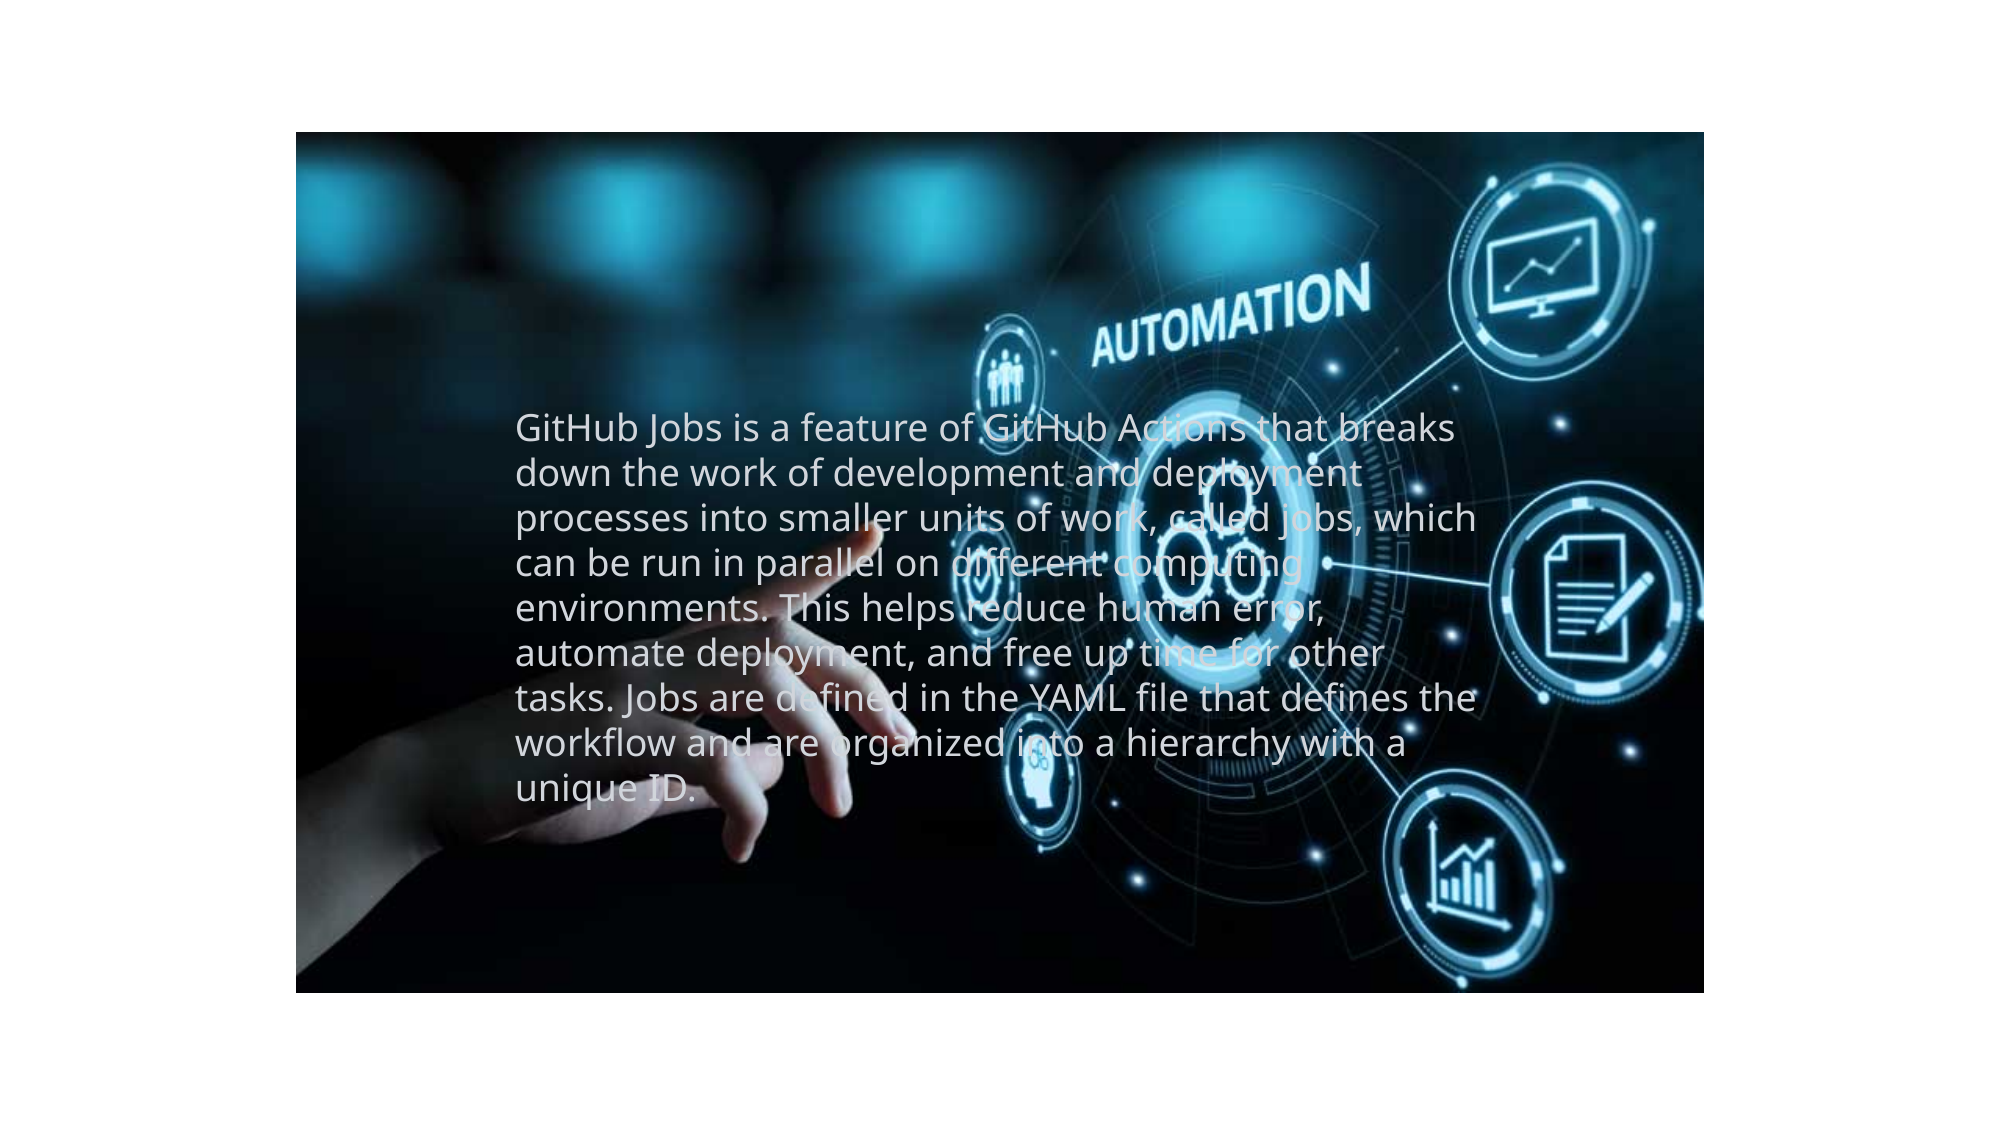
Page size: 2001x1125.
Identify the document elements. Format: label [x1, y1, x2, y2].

picture [296, 132, 1704, 993]
